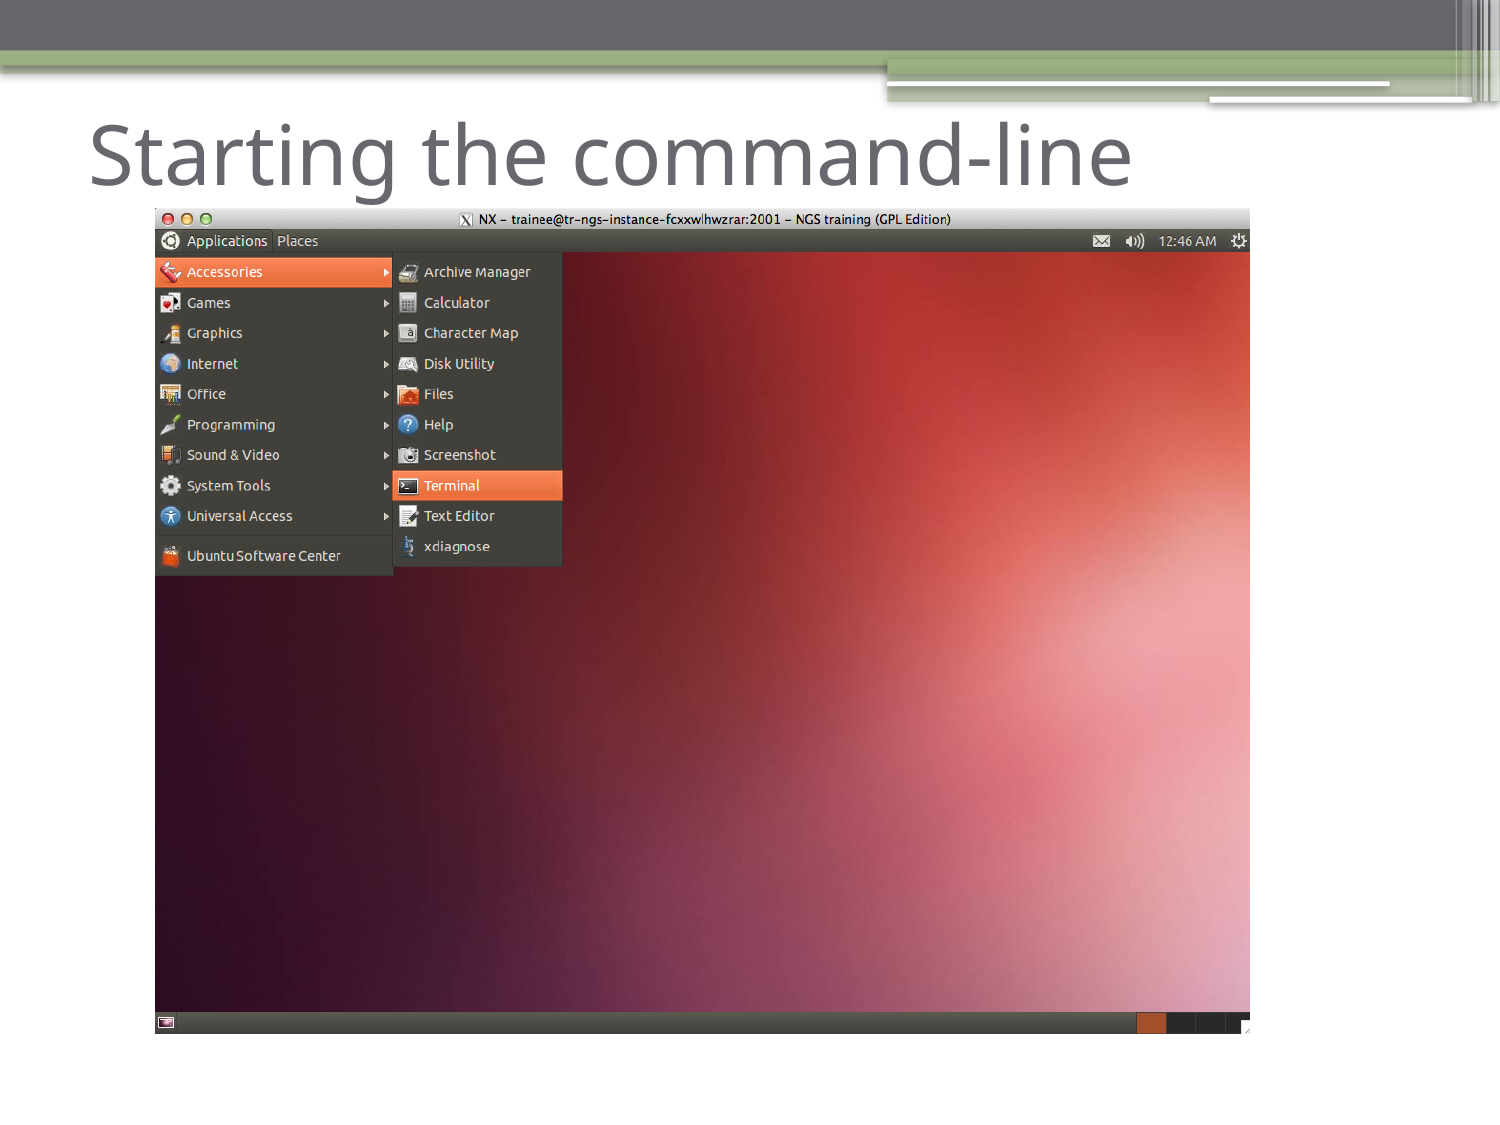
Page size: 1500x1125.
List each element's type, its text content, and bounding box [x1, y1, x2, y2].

picture [147, 207, 1255, 1035]
title Starting the command-line [88, 101, 1477, 243]
